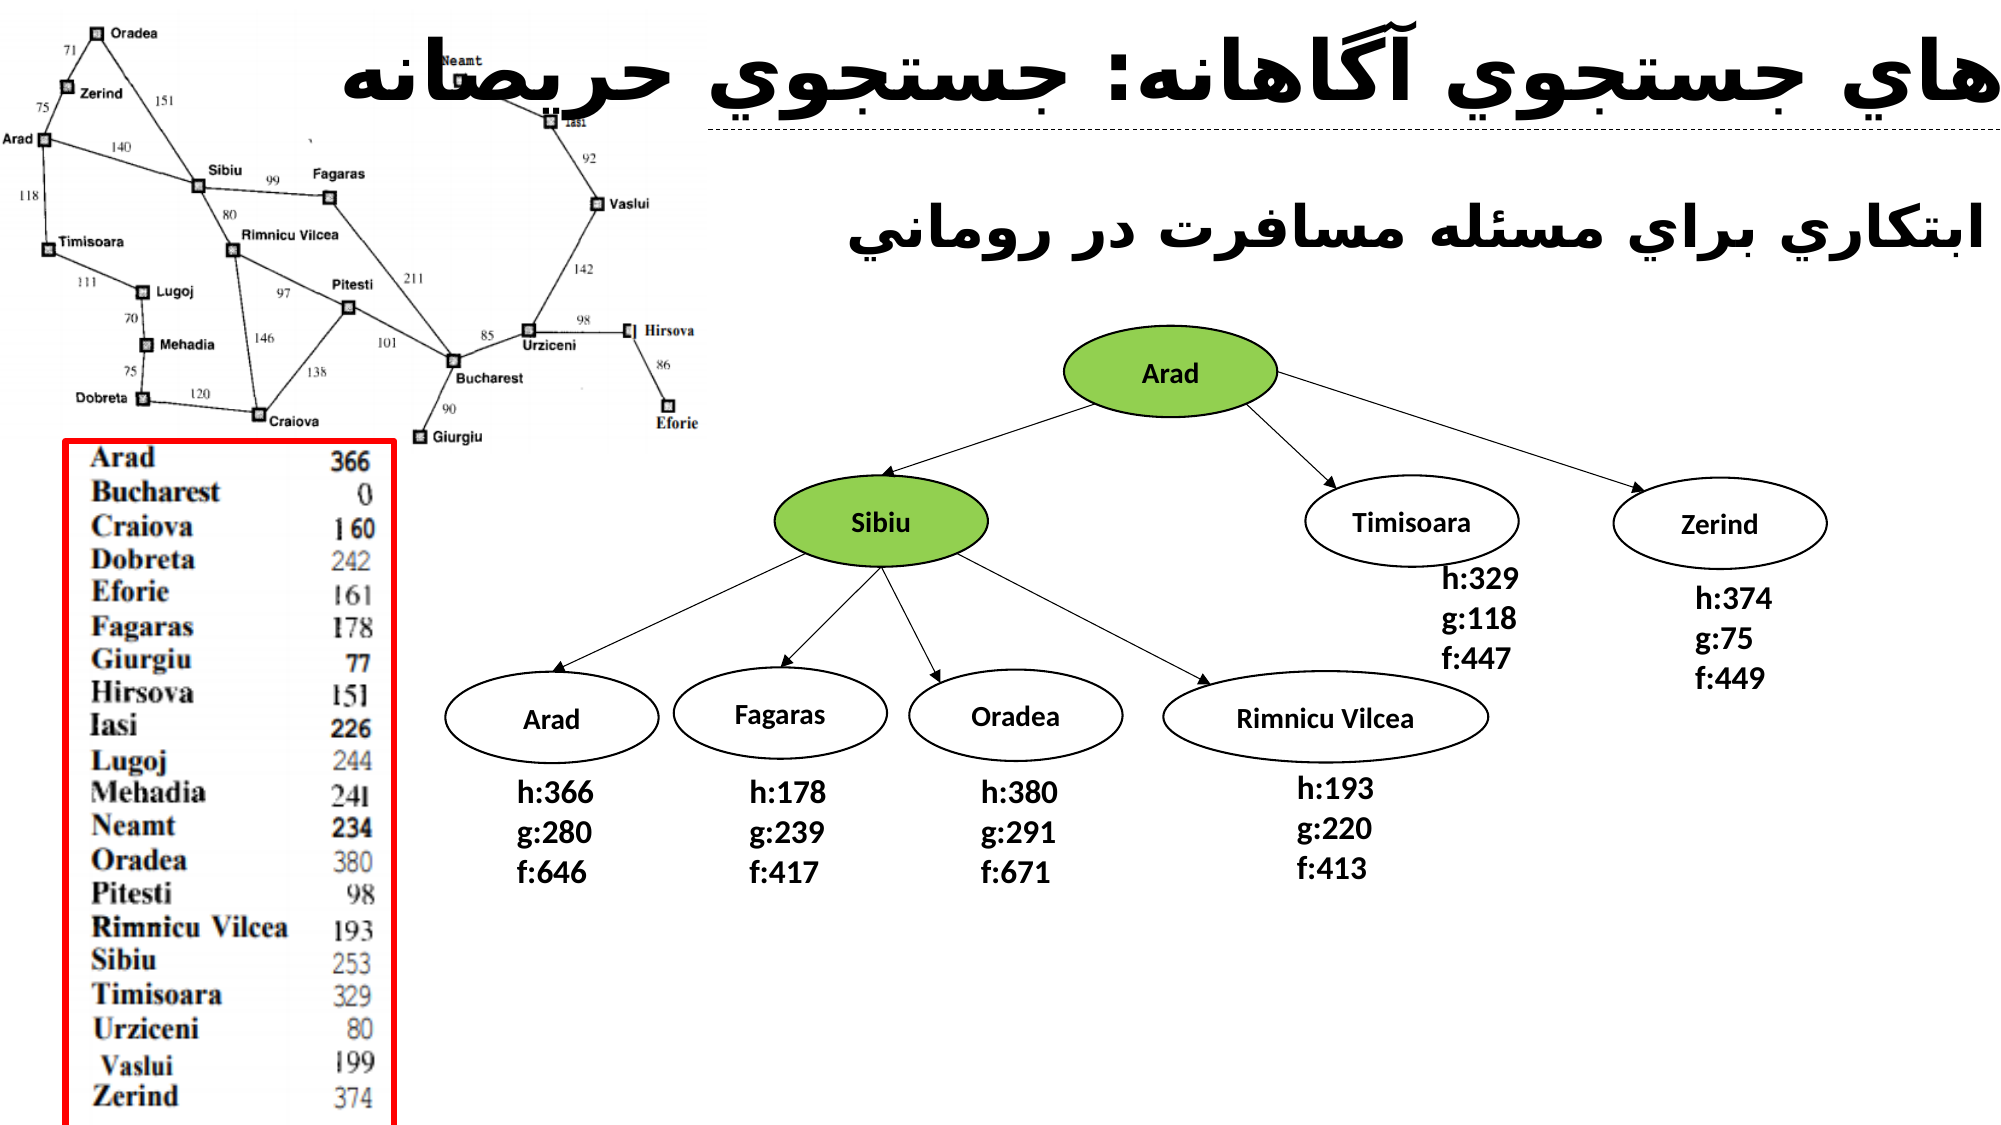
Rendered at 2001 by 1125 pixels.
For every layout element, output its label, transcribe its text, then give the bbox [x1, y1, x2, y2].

text_box h:329 g:118 f:447 [1426, 548, 1534, 684]
text_box Zerind [1612, 476, 1828, 568]
text_box Arad [1062, 324, 1279, 419]
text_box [956, 553, 1211, 685]
text_box h:193 g:220 f:413 [1282, 758, 1390, 894]
text_box Rimnicu Vilcea [1162, 670, 1490, 762]
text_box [881, 566, 941, 684]
text_box h:366 g:280 f:646 [502, 762, 610, 897]
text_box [551, 553, 806, 672]
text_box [1277, 371, 1645, 492]
text_box Sibiu [773, 474, 989, 566]
text_box h:178 g:239 f:417 [734, 762, 842, 897]
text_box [780, 566, 881, 668]
text_box Fagaras [672, 668, 889, 760]
picture [0, 9, 707, 1125]
text_box استراتژي هاي جستجوي آگاهانه: جستجوي حريصانه [707, 9, 2000, 125]
text_box Arad [444, 670, 660, 762]
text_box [881, 403, 1096, 476]
text_box h:380 g:291 f:671 [966, 762, 1074, 897]
text_box h:374 g:75 f:449 [1680, 568, 1788, 704]
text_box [1246, 403, 1277, 489]
text_box Oradea [908, 676, 1124, 762]
text_box Timisoara [1304, 492, 1520, 568]
text_box مثال: تابع ابتكاري براي مسئله مسافرت در روماني [831, 181, 2000, 267]
